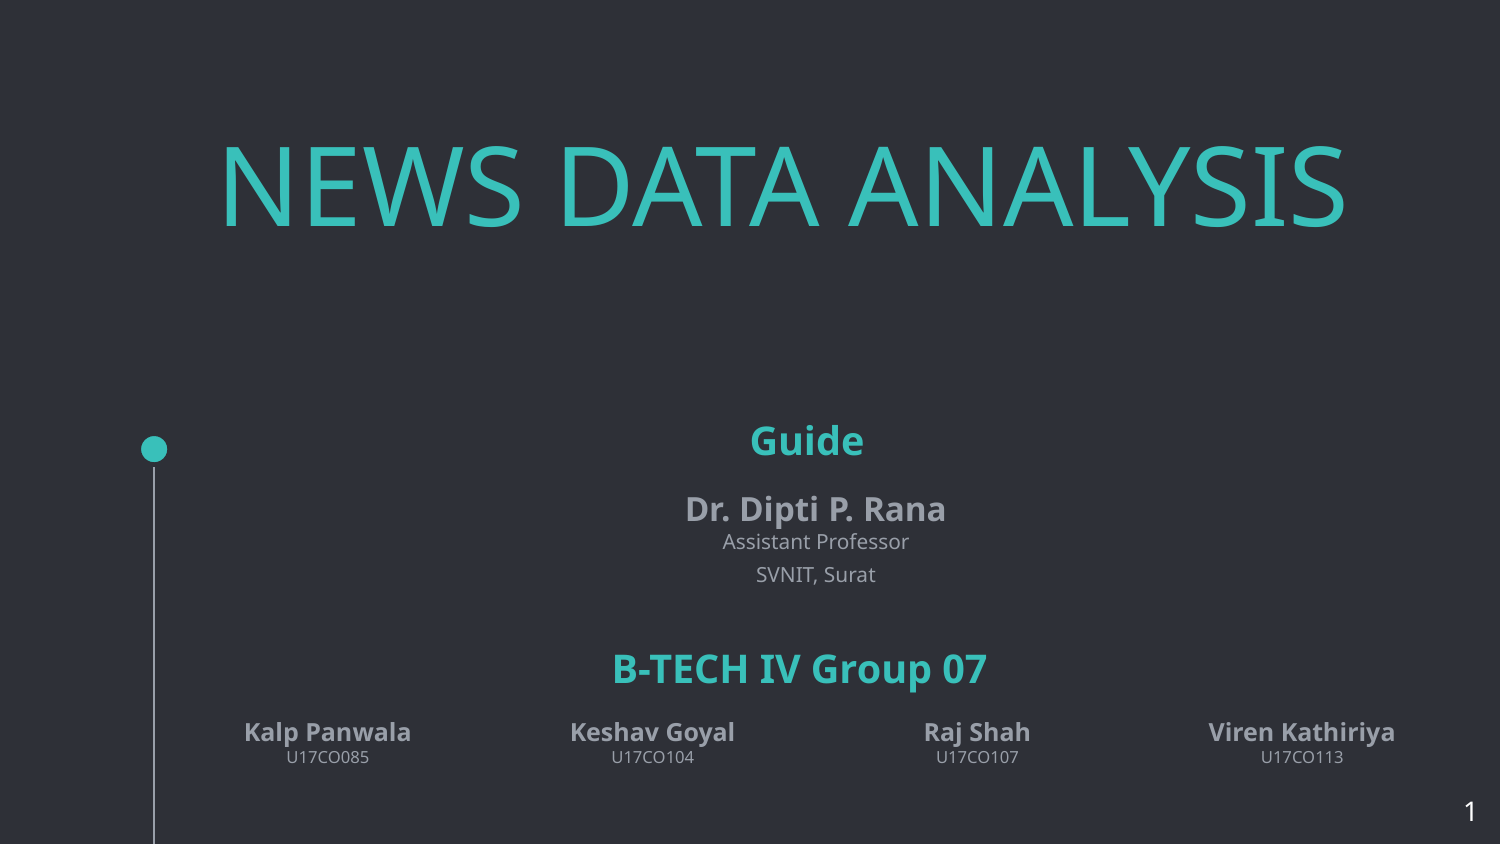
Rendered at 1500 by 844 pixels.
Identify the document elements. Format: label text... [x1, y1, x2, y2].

text_box Kalp Panwala U17CO085 [205, 716, 451, 837]
text_box Raj Shah U17CO107 [855, 716, 1100, 837]
slide_number ‹#› [1403, 779, 1494, 844]
text_box Keshav Goyal U17CO104 [530, 716, 775, 837]
title NEWS DATA ANALYSIS [201, 100, 1433, 400]
text_box Viren Kathiriya U17CO113 [1180, 716, 1425, 837]
title B-TECH IV Group 07 [189, 649, 1421, 707]
text_box Dr. Dipti P. Rana Assistant Professor SVNIT, Surat [670, 488, 962, 609]
title Guide [187, 421, 1427, 479]
